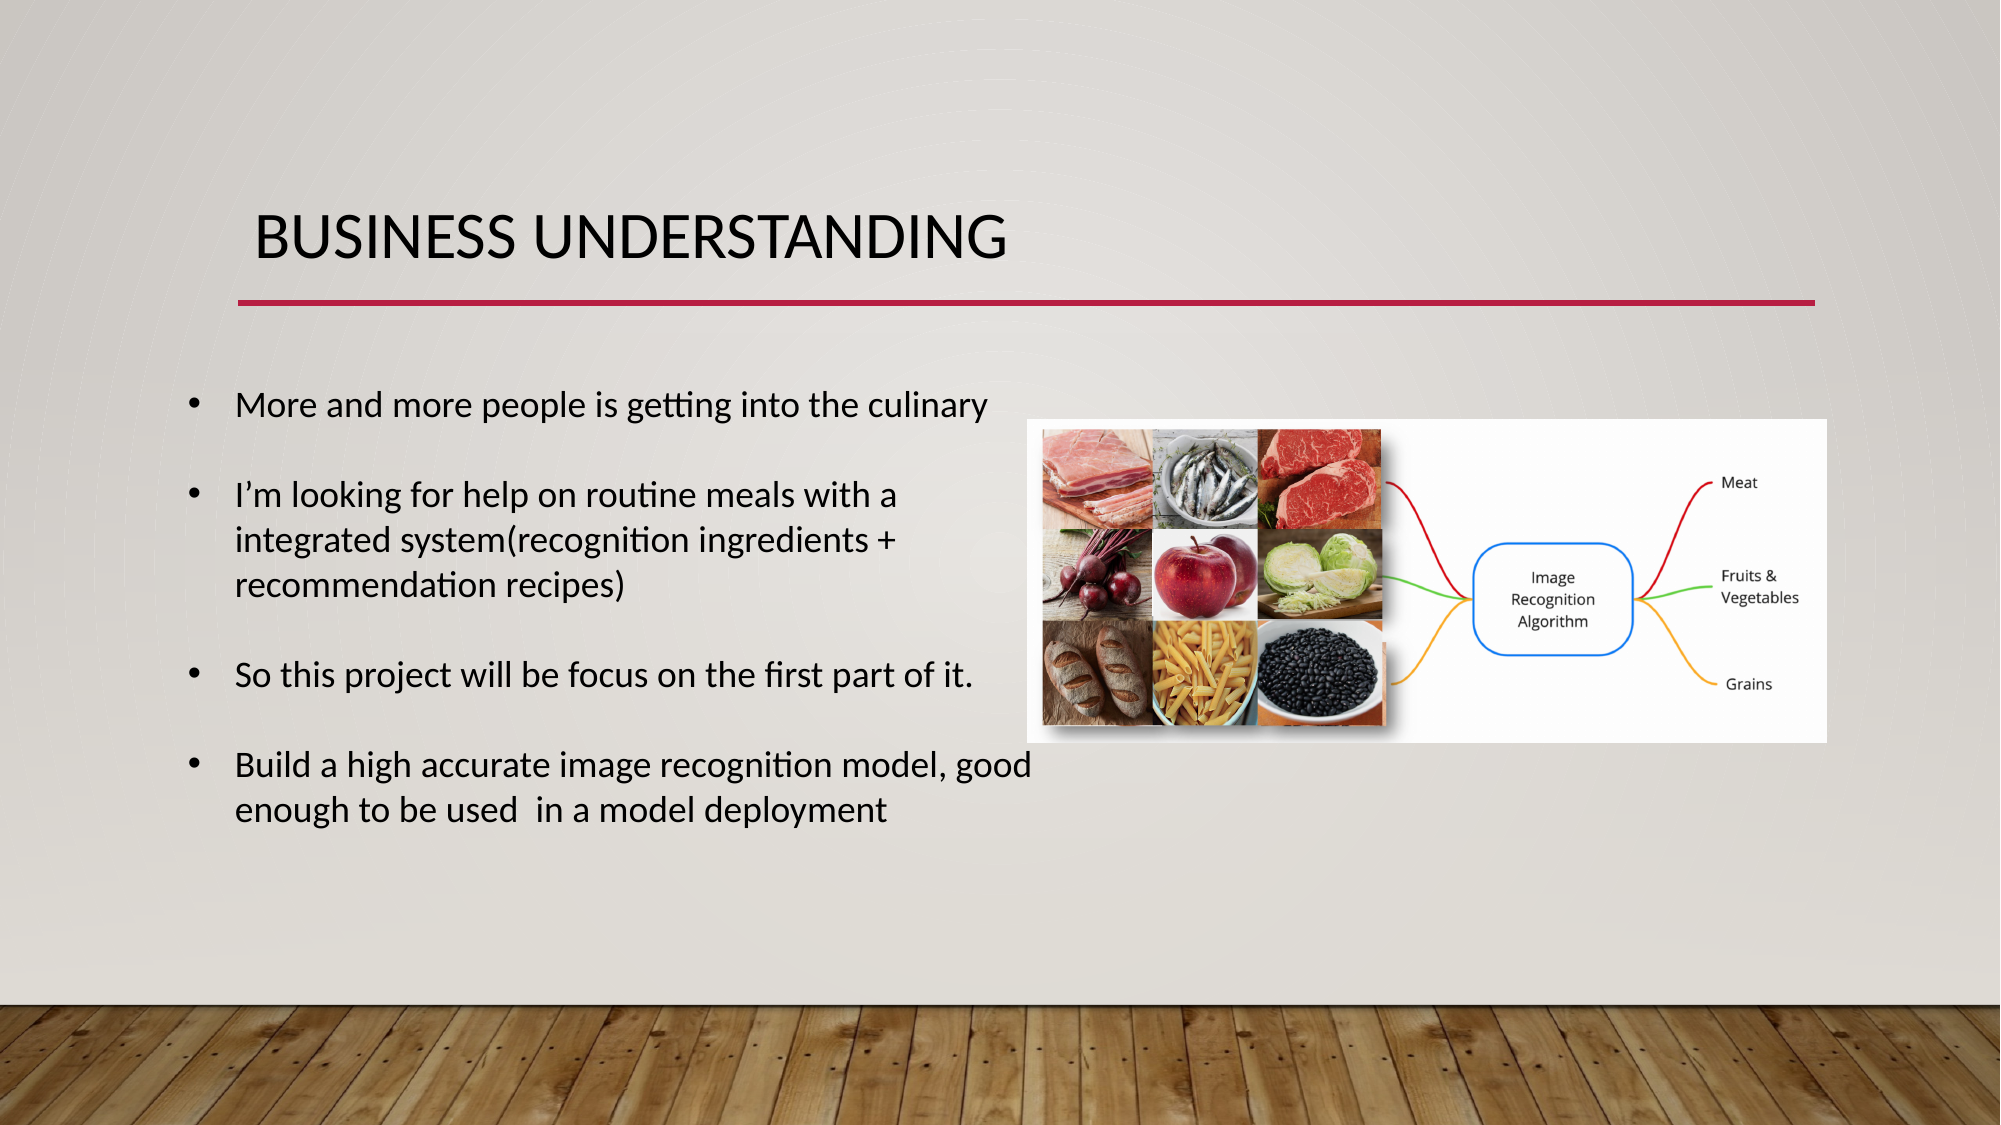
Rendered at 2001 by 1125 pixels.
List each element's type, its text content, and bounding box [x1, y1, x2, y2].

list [1026, 419, 1828, 743]
title Business Understanding [239, 193, 1815, 298]
text_box More and more people is getting into the culinary I’m looking for help on routine meals with a integrated system(recognition ingredients + recommendation recipes) So this project will be focus on the first part of it. Build a high accurate image recognition model, good enough to be used in a model deployment [173, 372, 1049, 928]
picture [0, 1005, 2000, 1125]
